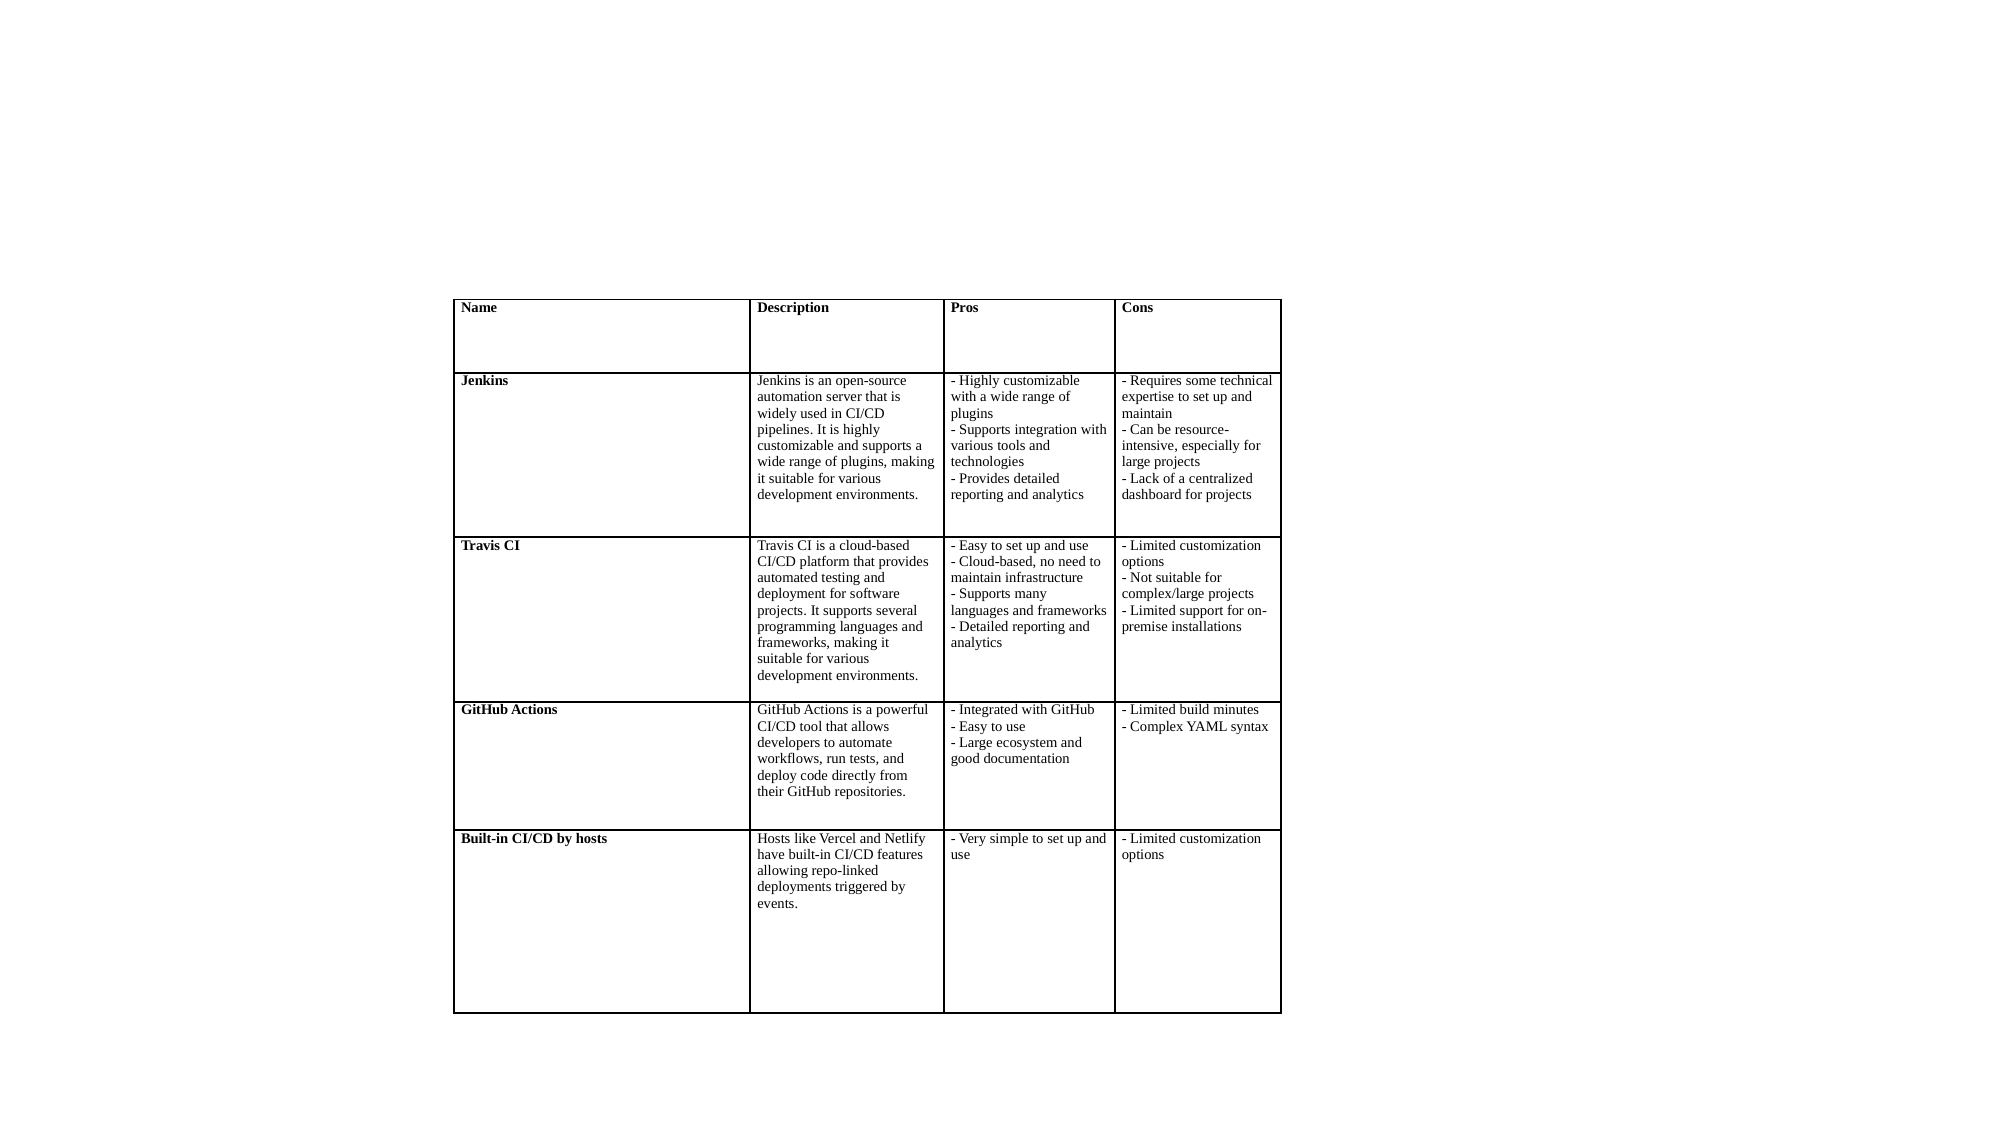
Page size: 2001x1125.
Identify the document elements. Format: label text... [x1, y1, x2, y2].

table_cell - Integrated with GitHub - Easy to use - Large ecosystem and good documentation [945, 703, 1114, 829]
table_header Pros [945, 300, 1114, 372]
table_cell Jenkins is an open-source automation server that is widely used in CI/CD pipelines. It is highly customizable and supports a wide range of plugins, making it suitable for various development environments. [751, 374, 943, 536]
table_cell GitHub Actions [455, 703, 749, 829]
table_cell Hosts like Vercel and Netlify have built-in CI/CD features allowing repo-linked deployments triggered by events. [751, 831, 943, 1012]
table_header Description [751, 300, 943, 372]
table_cell Travis CI is a cloud-based CI/CD platform that provides automated testing and deployment for software projects. It supports several programming languages and frameworks, making it suitable for various development environments. [751, 538, 943, 701]
table_cell - Limited build minutes - Complex YAML syntax [1116, 703, 1280, 829]
table_cell - Limited customization options - Not suitable for complex/large projects - Limited support for on-premise installations [1116, 538, 1280, 701]
table_cell - Easy to set up and use - Cloud-based, no need to maintain infrastructure - Supports many languages and frameworks - Detailed reporting and analytics [945, 538, 1114, 701]
table_cell - Very simple to set up and use [945, 831, 1114, 1012]
table_cell Built-in CI/CD by hosts [455, 831, 749, 1012]
table_cell - Highly customizable with a wide range of plugins - Supports integration with various tools and technologies - Provides detailed reporting and analytics [945, 374, 1114, 536]
table_cell - Limited customization options [1116, 831, 1280, 1012]
table_cell GitHub Actions is a powerful CI/CD tool that allows developers to automate workflows, run tests, and deploy code directly from their GitHub repositories. [751, 703, 943, 829]
table_cell Jenkins [455, 374, 749, 536]
table_cell - Requires some technical expertise to set up and maintain - Can be resource-intensive, especially for large projects - Lack of a centralized dashboard for projects [1116, 374, 1280, 536]
table_header Name [455, 300, 749, 372]
table_header Cons [1116, 300, 1280, 372]
table_cell Travis CI [455, 538, 749, 701]
